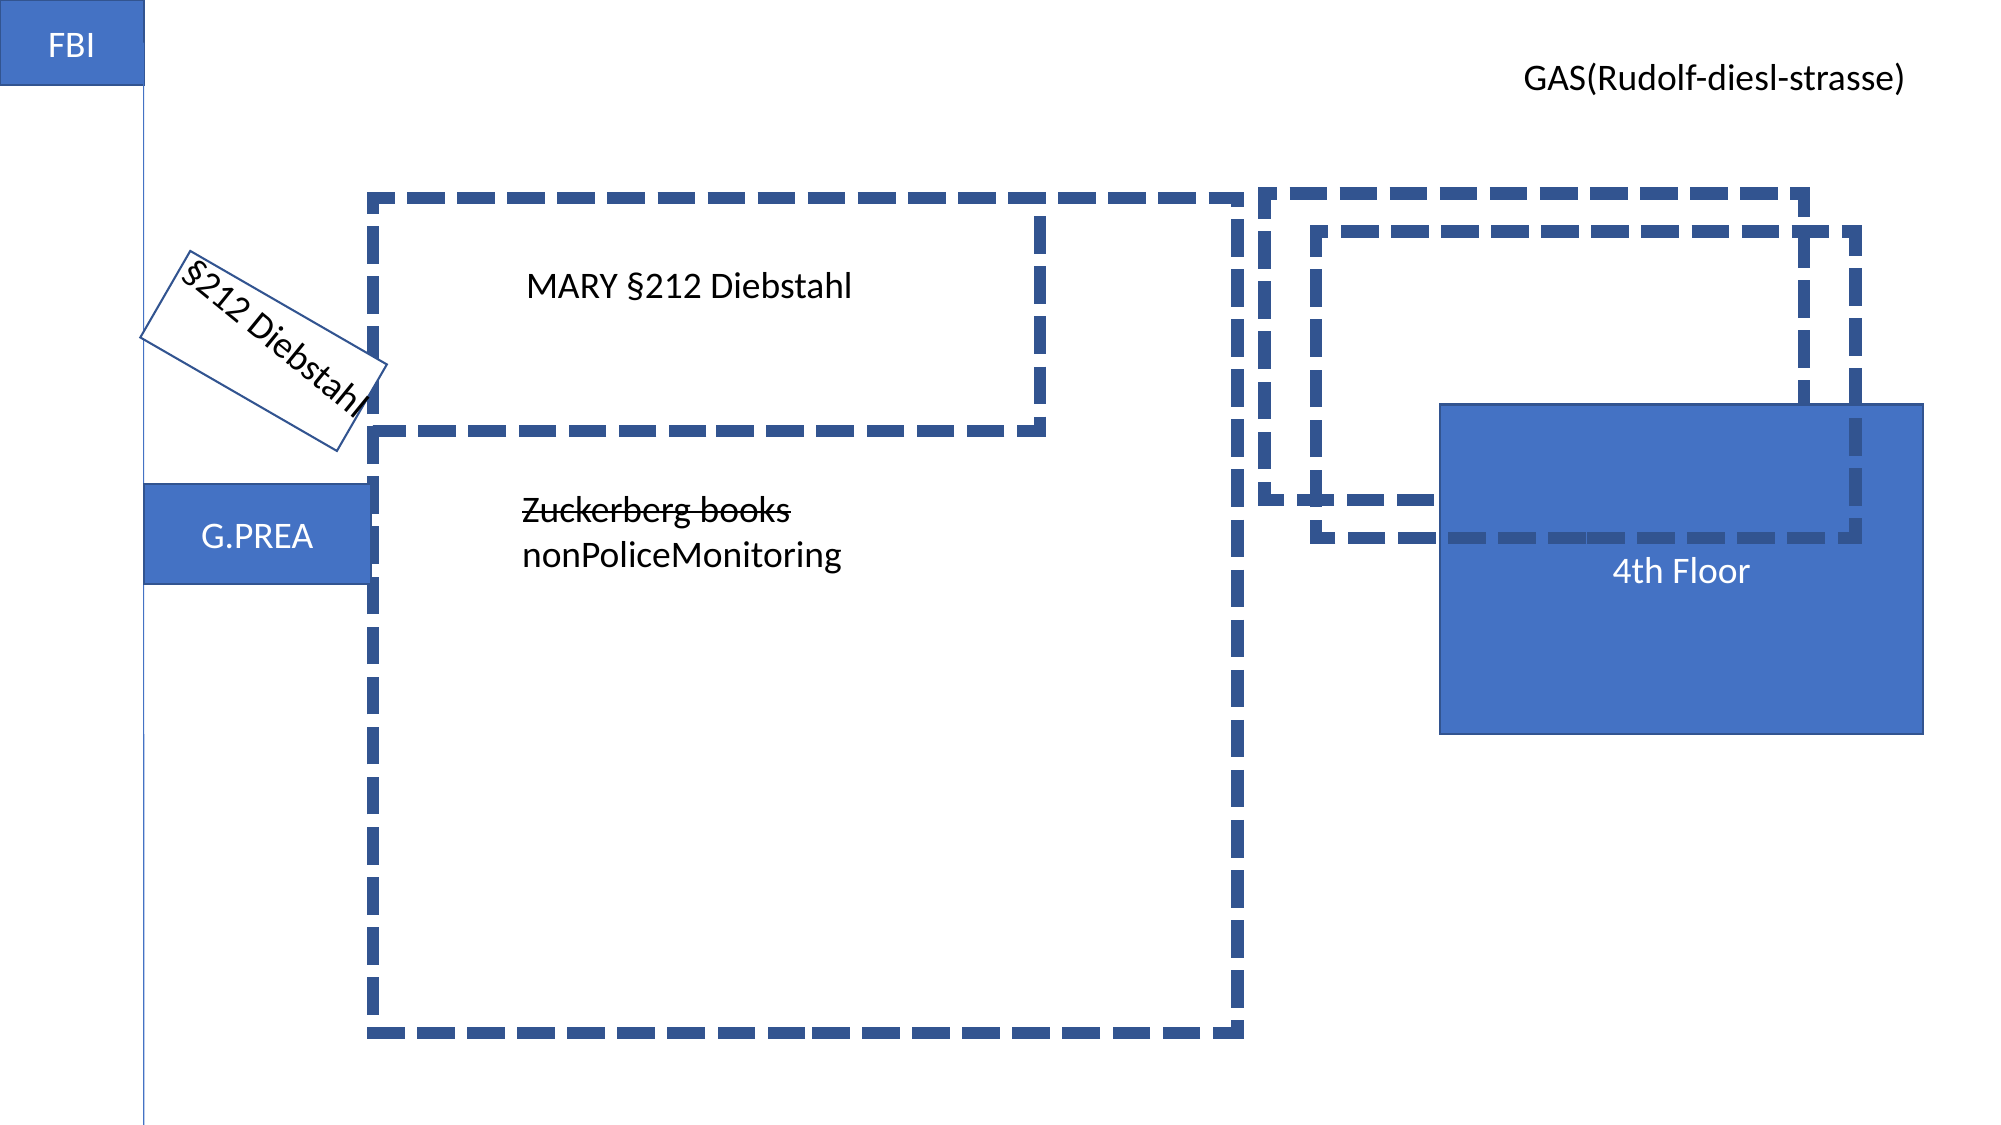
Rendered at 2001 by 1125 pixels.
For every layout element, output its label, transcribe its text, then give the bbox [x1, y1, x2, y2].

text_box [1264, 193, 1805, 501]
text_box [144, 287, 348, 453]
text_box MARY §212 Diebstahl [511, 253, 868, 314]
text_box [1315, 231, 1857, 539]
text_box G.PREA [144, 483, 372, 585]
text_box GAS(Rudolf-diesl-strasse) [1508, 45, 1921, 106]
text_box FBI [0, 0, 145, 86]
text_box §212 Diebstahl [158, 232, 396, 441]
text_box 8th Floor [372, 197, 1238, 1034]
text_box 8th Floor [372, 197, 1041, 432]
text_box [289, 306, 389, 381]
text_box [138, 330, 143, 341]
text_box Zuckerberg books nonPoliceMonitoring [507, 477, 858, 583]
text_box 4th Floor [1439, 403, 1924, 735]
